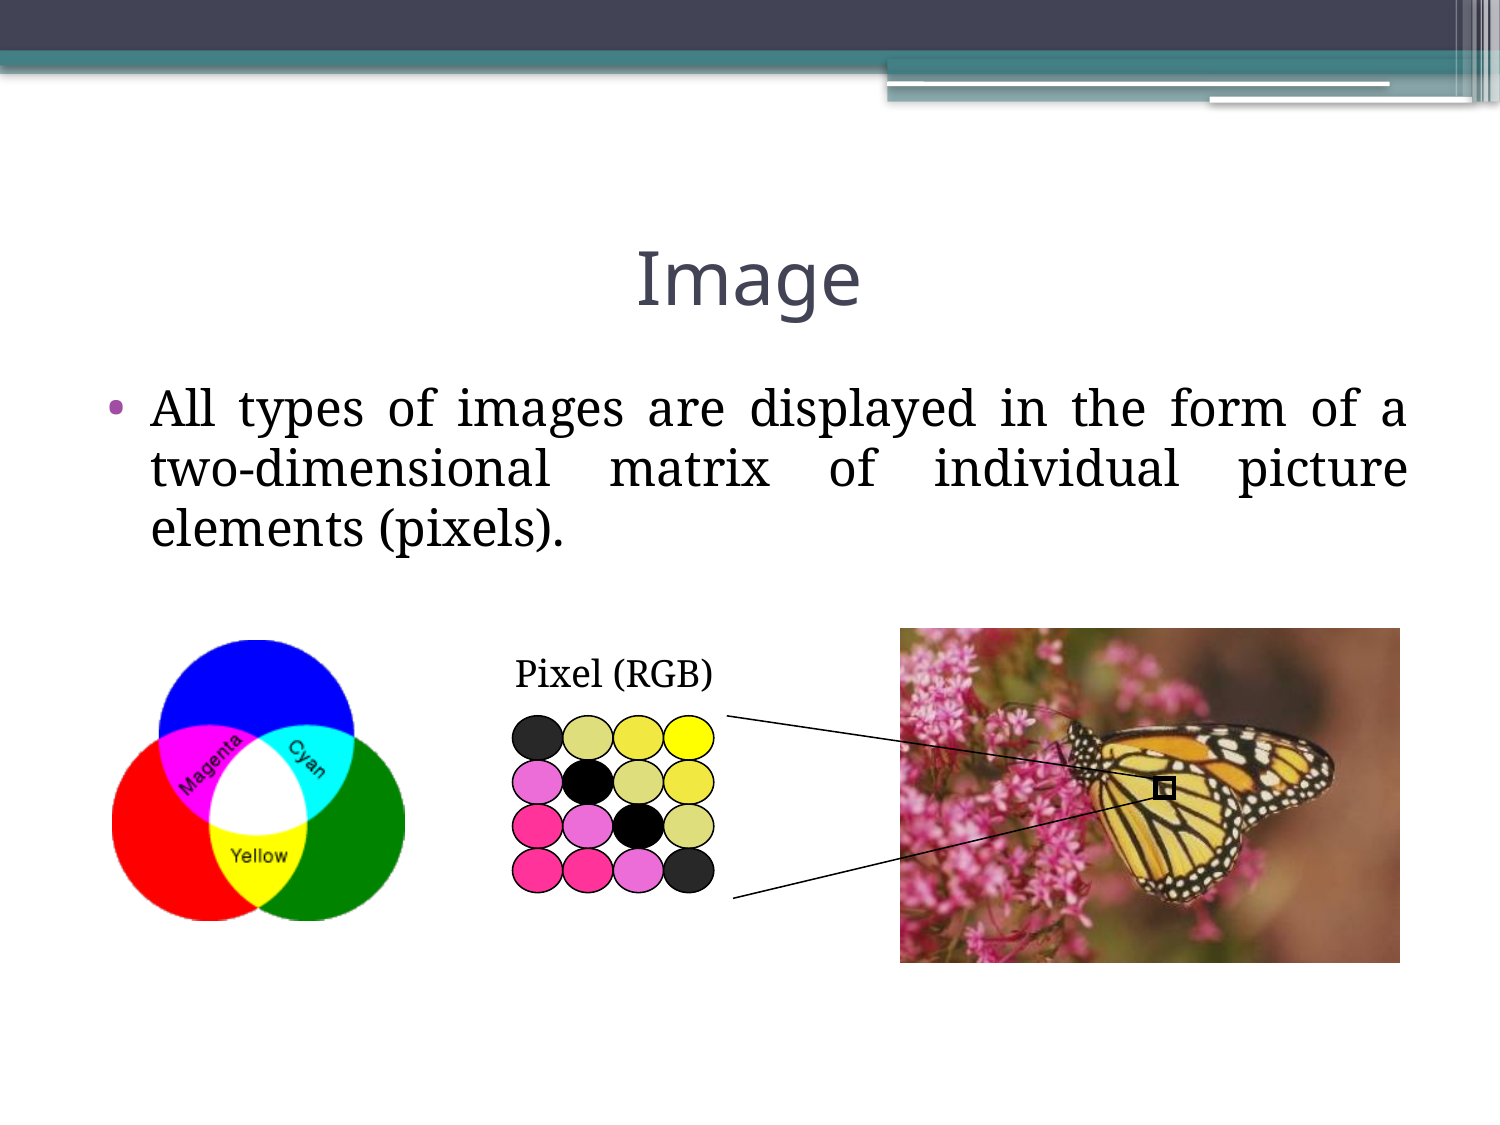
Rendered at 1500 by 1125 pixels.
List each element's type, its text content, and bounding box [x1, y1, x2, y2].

picture [112, 640, 405, 921]
list All types of images are displayed in the form of a two-dimensional matrix of individual picture elements (pixels). [75, 368, 1425, 1100]
text_box Pixel (RGB) [500, 642, 729, 703]
picture [899, 628, 1401, 963]
title Image [75, 187, 1425, 363]
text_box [512, 715, 1175, 899]
